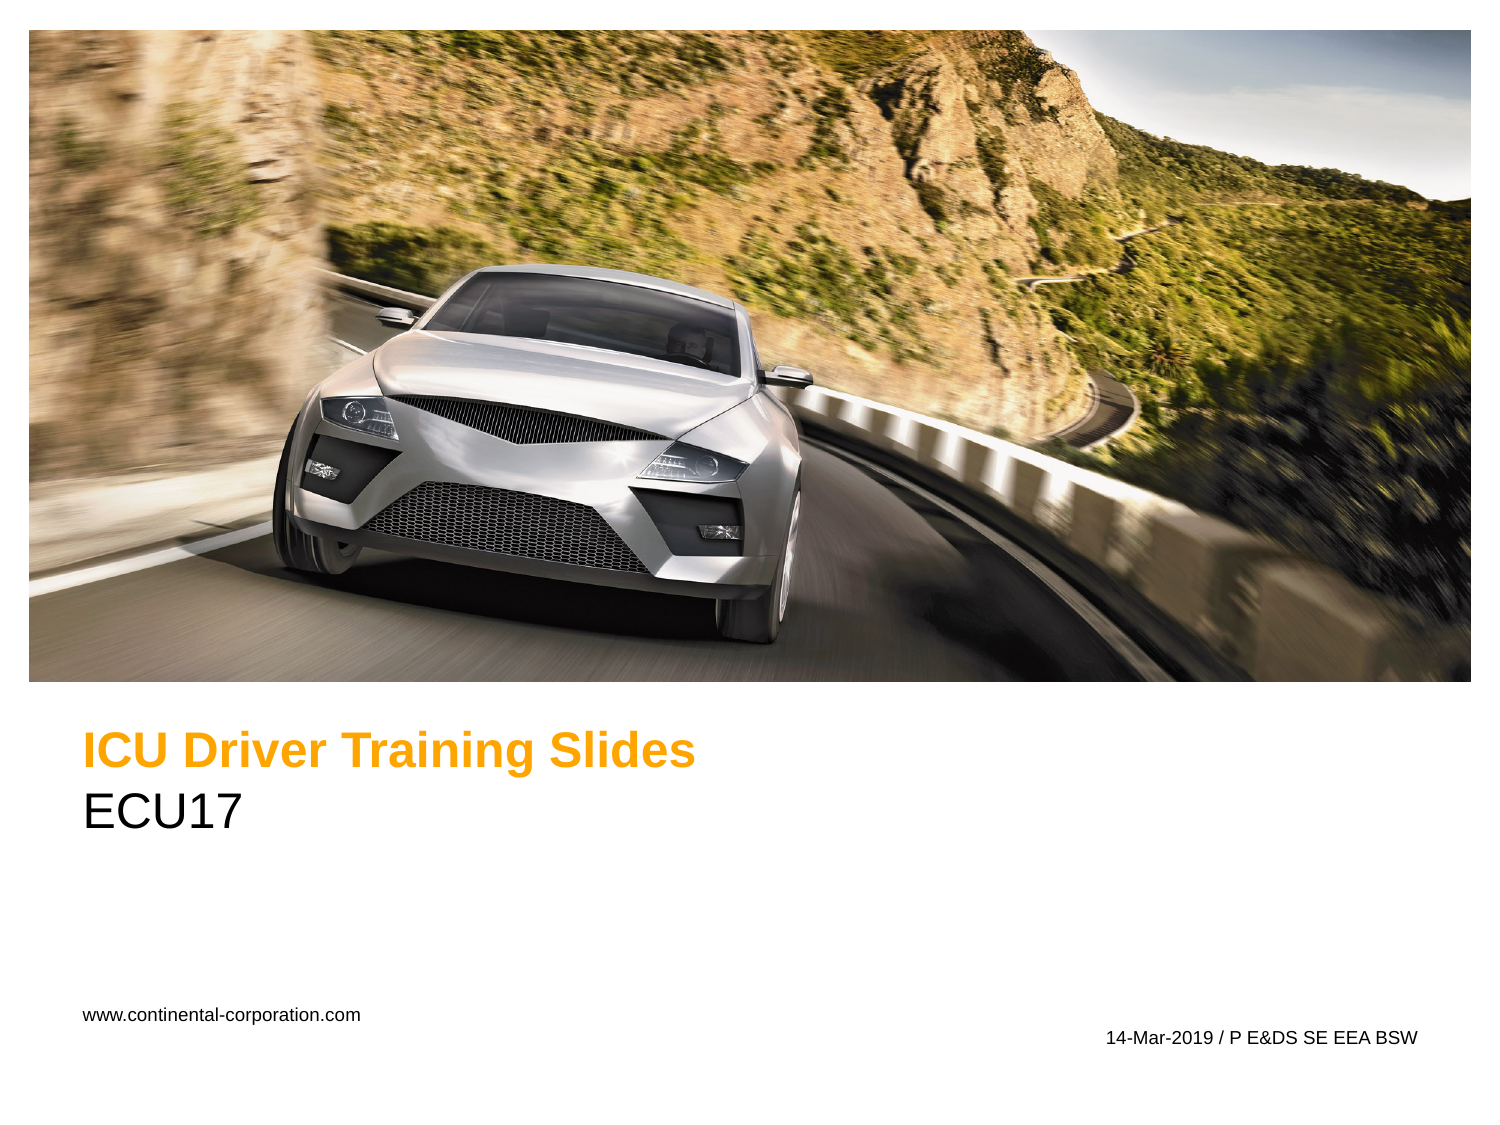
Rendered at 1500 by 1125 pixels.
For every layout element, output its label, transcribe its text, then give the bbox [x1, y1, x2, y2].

list 14-Mar-2019 / P E&DS SE EEA BSW [590, 987, 1424, 1049]
list www.continental-corporation.com [82, 987, 514, 1049]
subtitle ECU17 [82, 778, 1424, 966]
picture [29, 30, 1471, 682]
title ICU Driver Training Slides [82, 721, 1424, 778]
